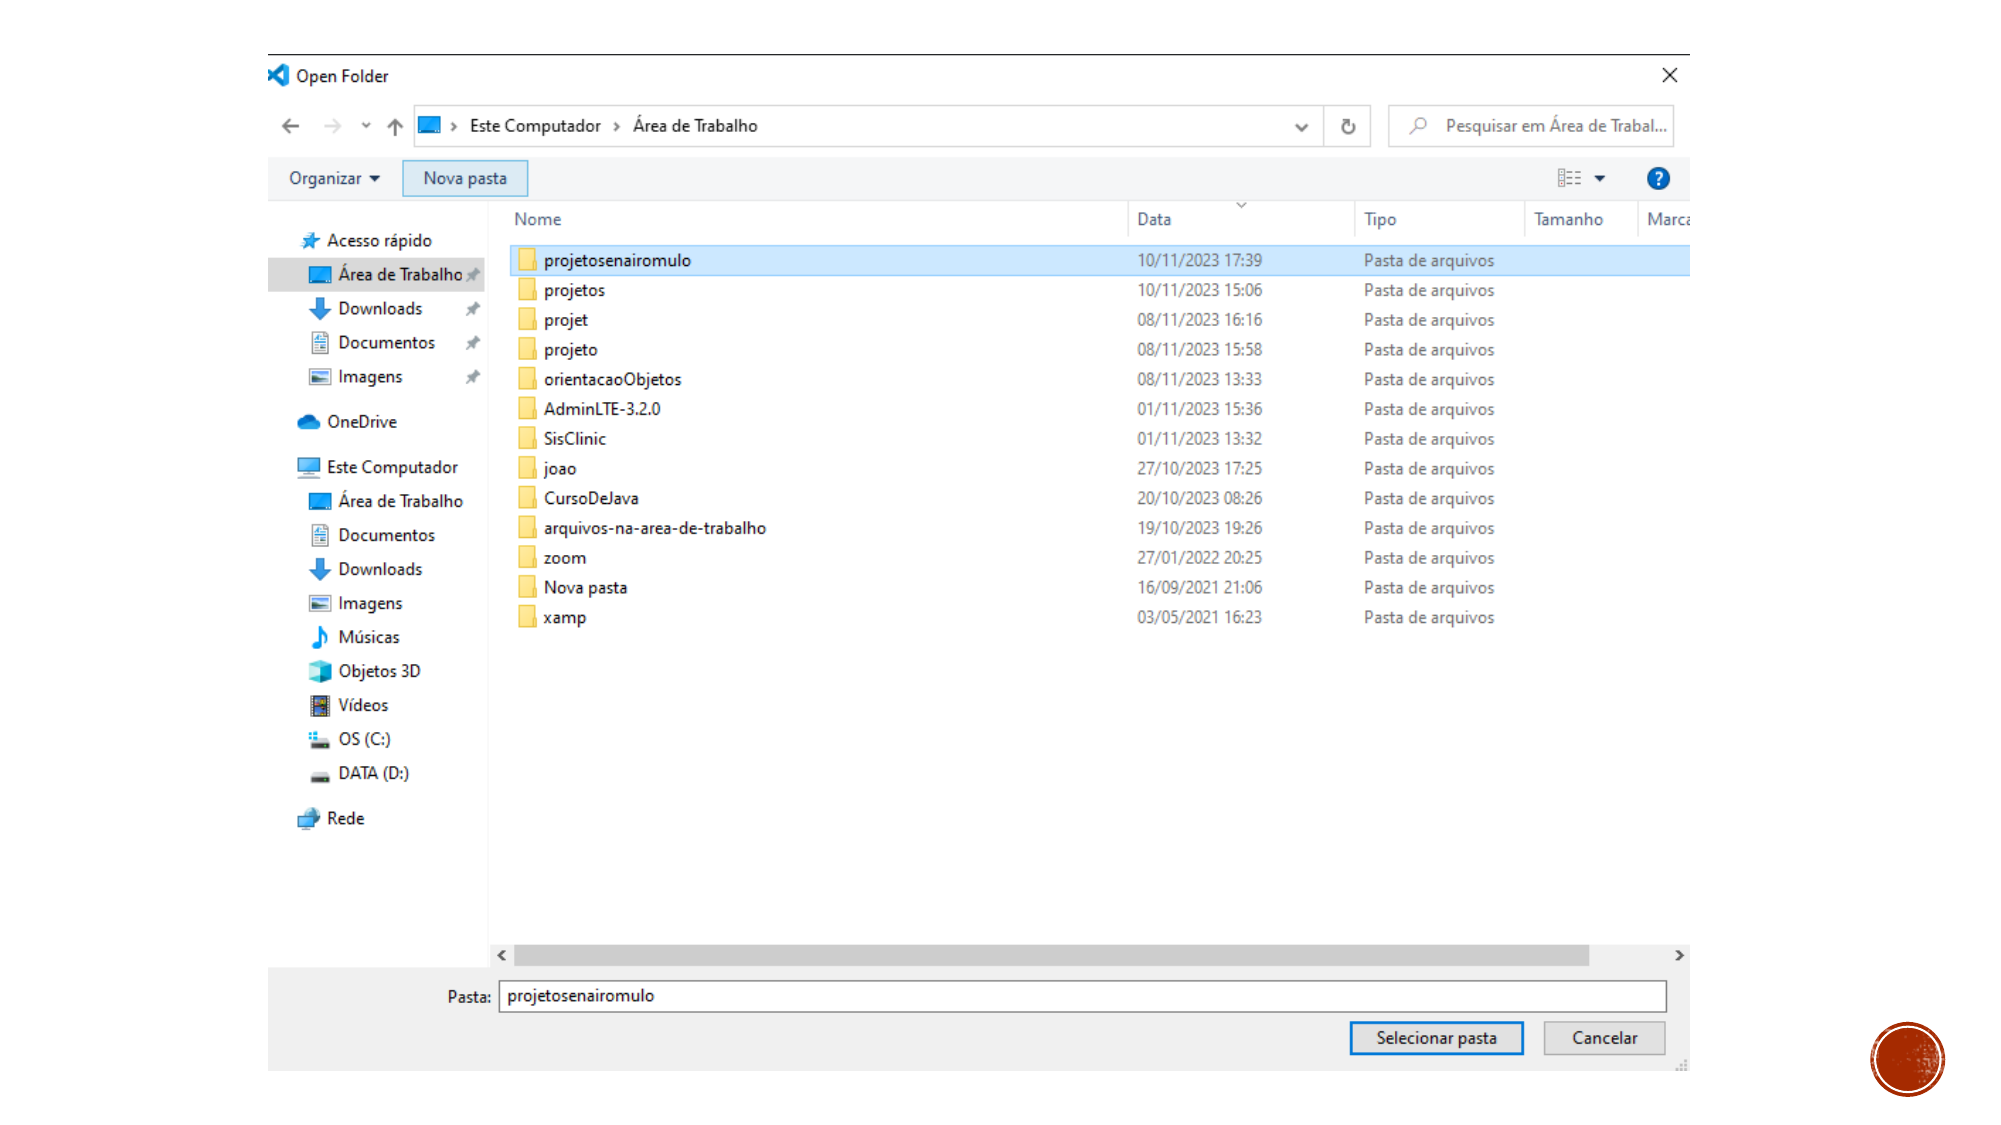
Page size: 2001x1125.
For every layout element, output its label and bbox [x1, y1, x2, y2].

picture [268, 54, 1690, 1071]
